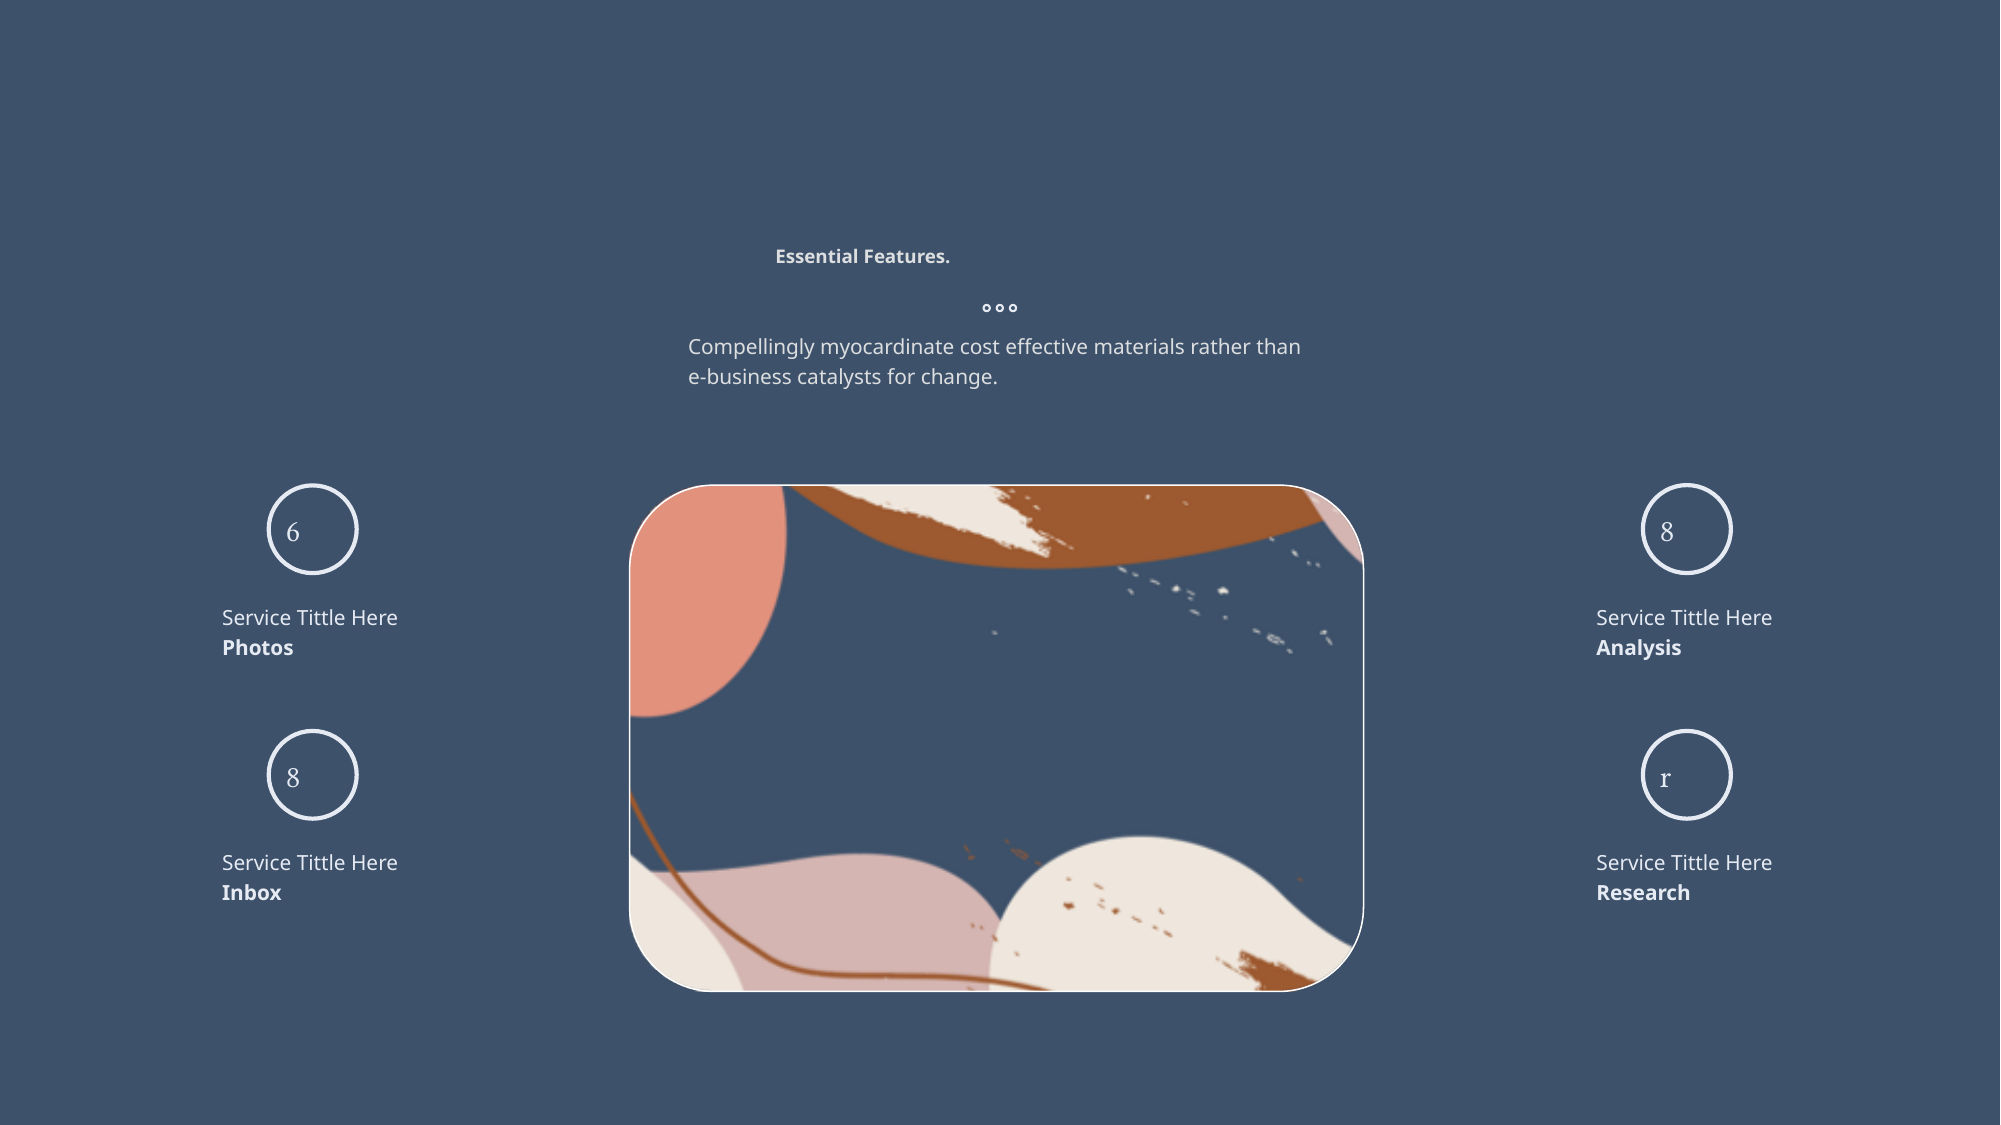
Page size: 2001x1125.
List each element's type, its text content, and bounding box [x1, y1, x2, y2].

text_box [268, 485, 357, 574]
text_box Service Tittle Here Inbox [217, 840, 403, 909]
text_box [629, 485, 1364, 992]
text_box Essential Features. [771, 240, 955, 272]
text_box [1642, 730, 1731, 819]
text_box Service Tittle Here Research [1592, 840, 1777, 909]
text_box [268, 730, 357, 819]
text_box Compellingly myocardinate cost effective materials rather than e-business catalysts for change. [683, 324, 1311, 393]
text_box Service Tittle Here Analysis [1592, 595, 1777, 664]
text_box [1642, 485, 1731, 574]
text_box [983, 304, 1017, 312]
text_box Service Tittle Here Photos [217, 595, 403, 664]
